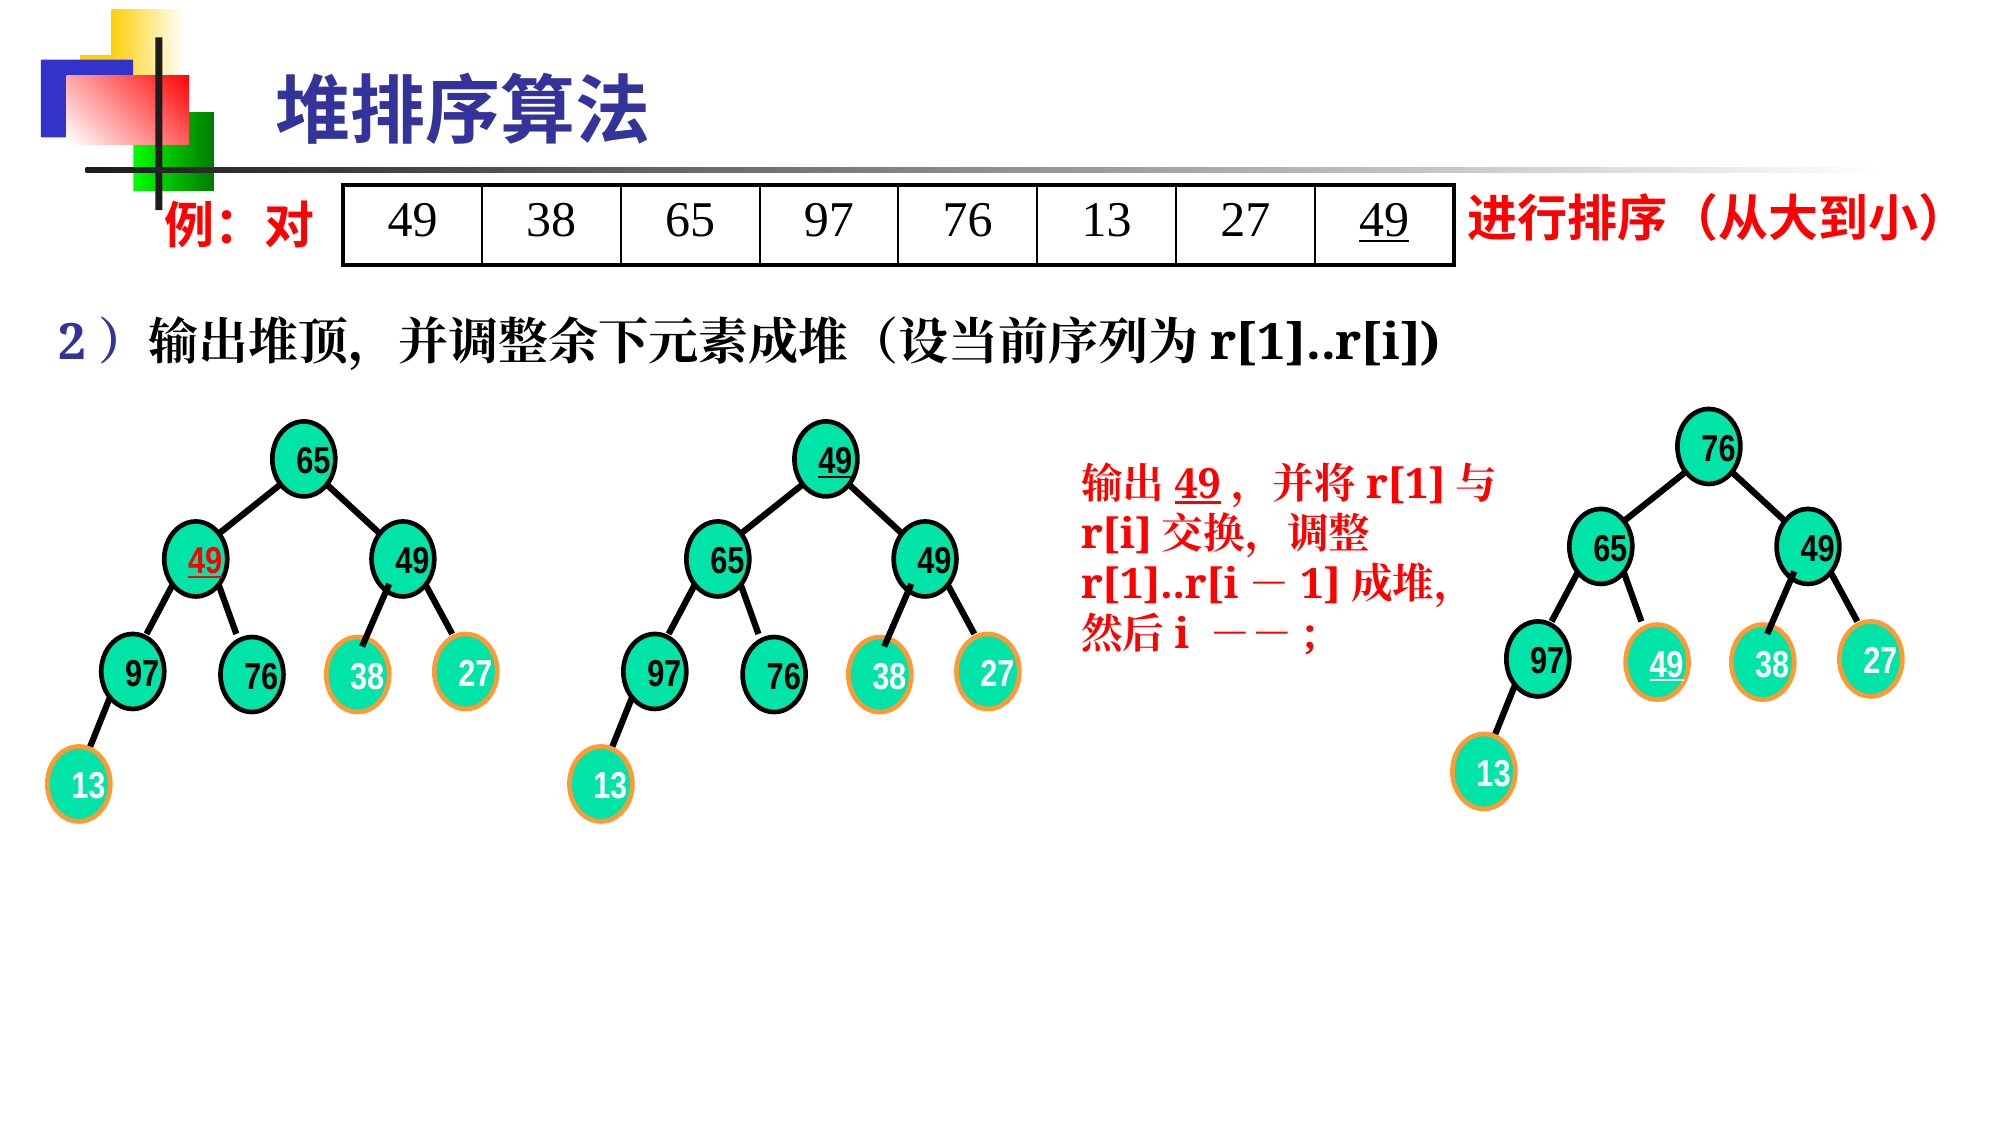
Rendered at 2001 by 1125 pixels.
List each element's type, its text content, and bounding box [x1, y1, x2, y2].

text_box 堆排序算法 [260, 55, 997, 160]
table_header 13 [1038, 187, 1175, 263]
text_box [1452, 408, 1903, 810]
table_header 76 [899, 187, 1036, 263]
table_header 27 [1177, 187, 1314, 263]
text_box 例：对 [150, 186, 404, 261]
text_box 输出49，并将r[1]与r[i]交换，调整r[1]..r[i－1]成堆，然后i －－; [1066, 449, 1447, 664]
text_box 进行排序（从大到小） [1453, 178, 2000, 254]
text_box 2）输出堆顶，并调整余下元素成堆（设当前序列为r[1]..r[i]) [43, 302, 1482, 378]
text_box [46, 421, 498, 822]
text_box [569, 421, 1020, 822]
table_header 49 [345, 187, 481, 263]
table_header 38 [483, 187, 620, 263]
table_header 97 [761, 187, 897, 263]
table_header 65 [622, 187, 759, 263]
table_header 49 [1316, 187, 1452, 263]
